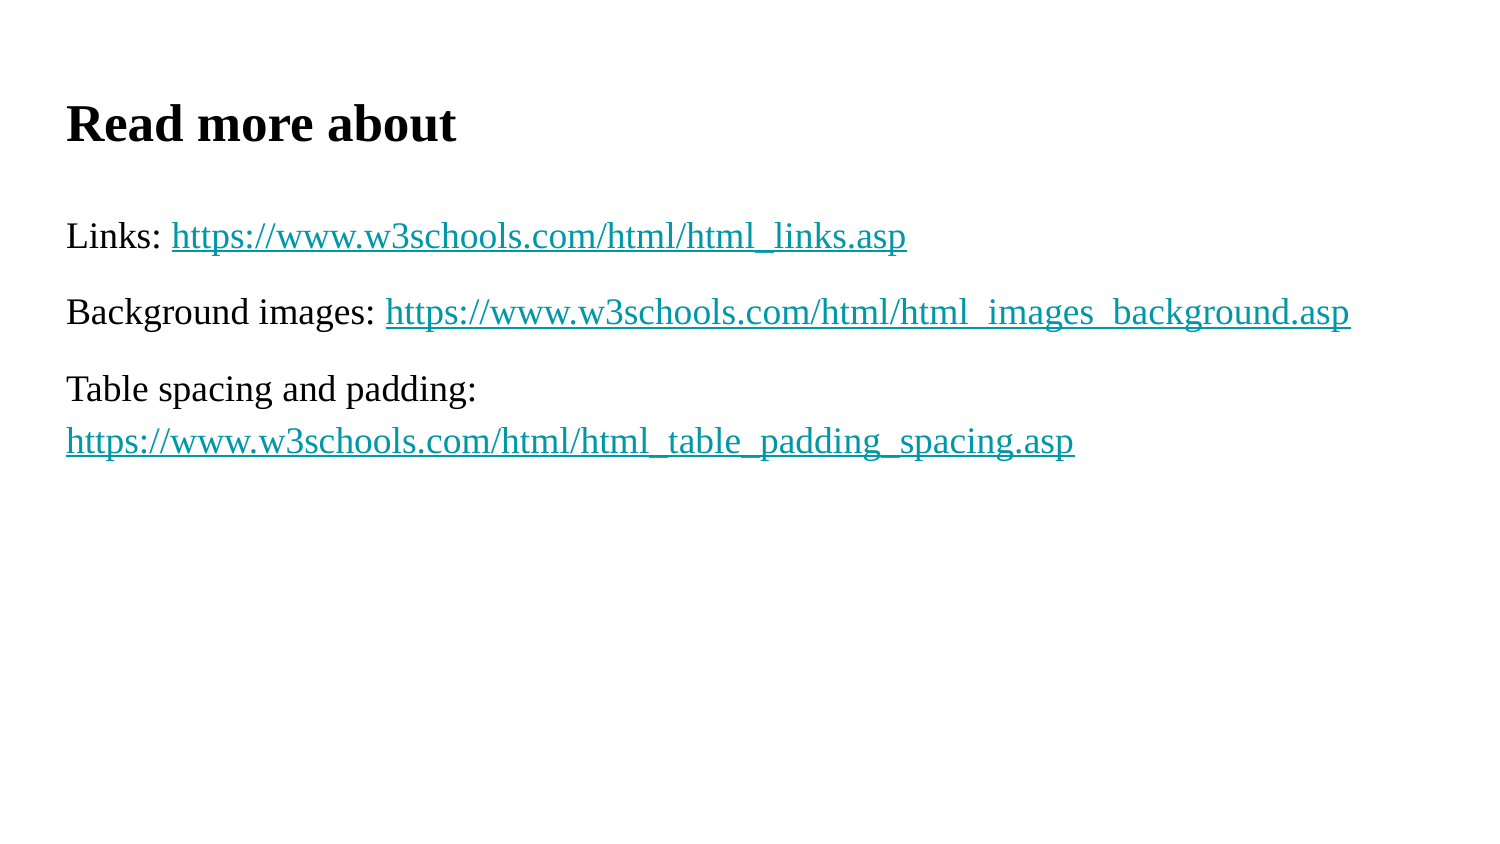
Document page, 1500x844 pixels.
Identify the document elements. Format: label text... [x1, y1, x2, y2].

list Links: https://www.w3schools.com/html/html_links.asp Background images: https://www.w3schools.com/html/html_images_background.asp Table spacing and padding: https://www.w3schools.com/html/html_table_padding_spacing.asp [51, 189, 1463, 750]
title Read more about [51, 72, 1449, 167]
